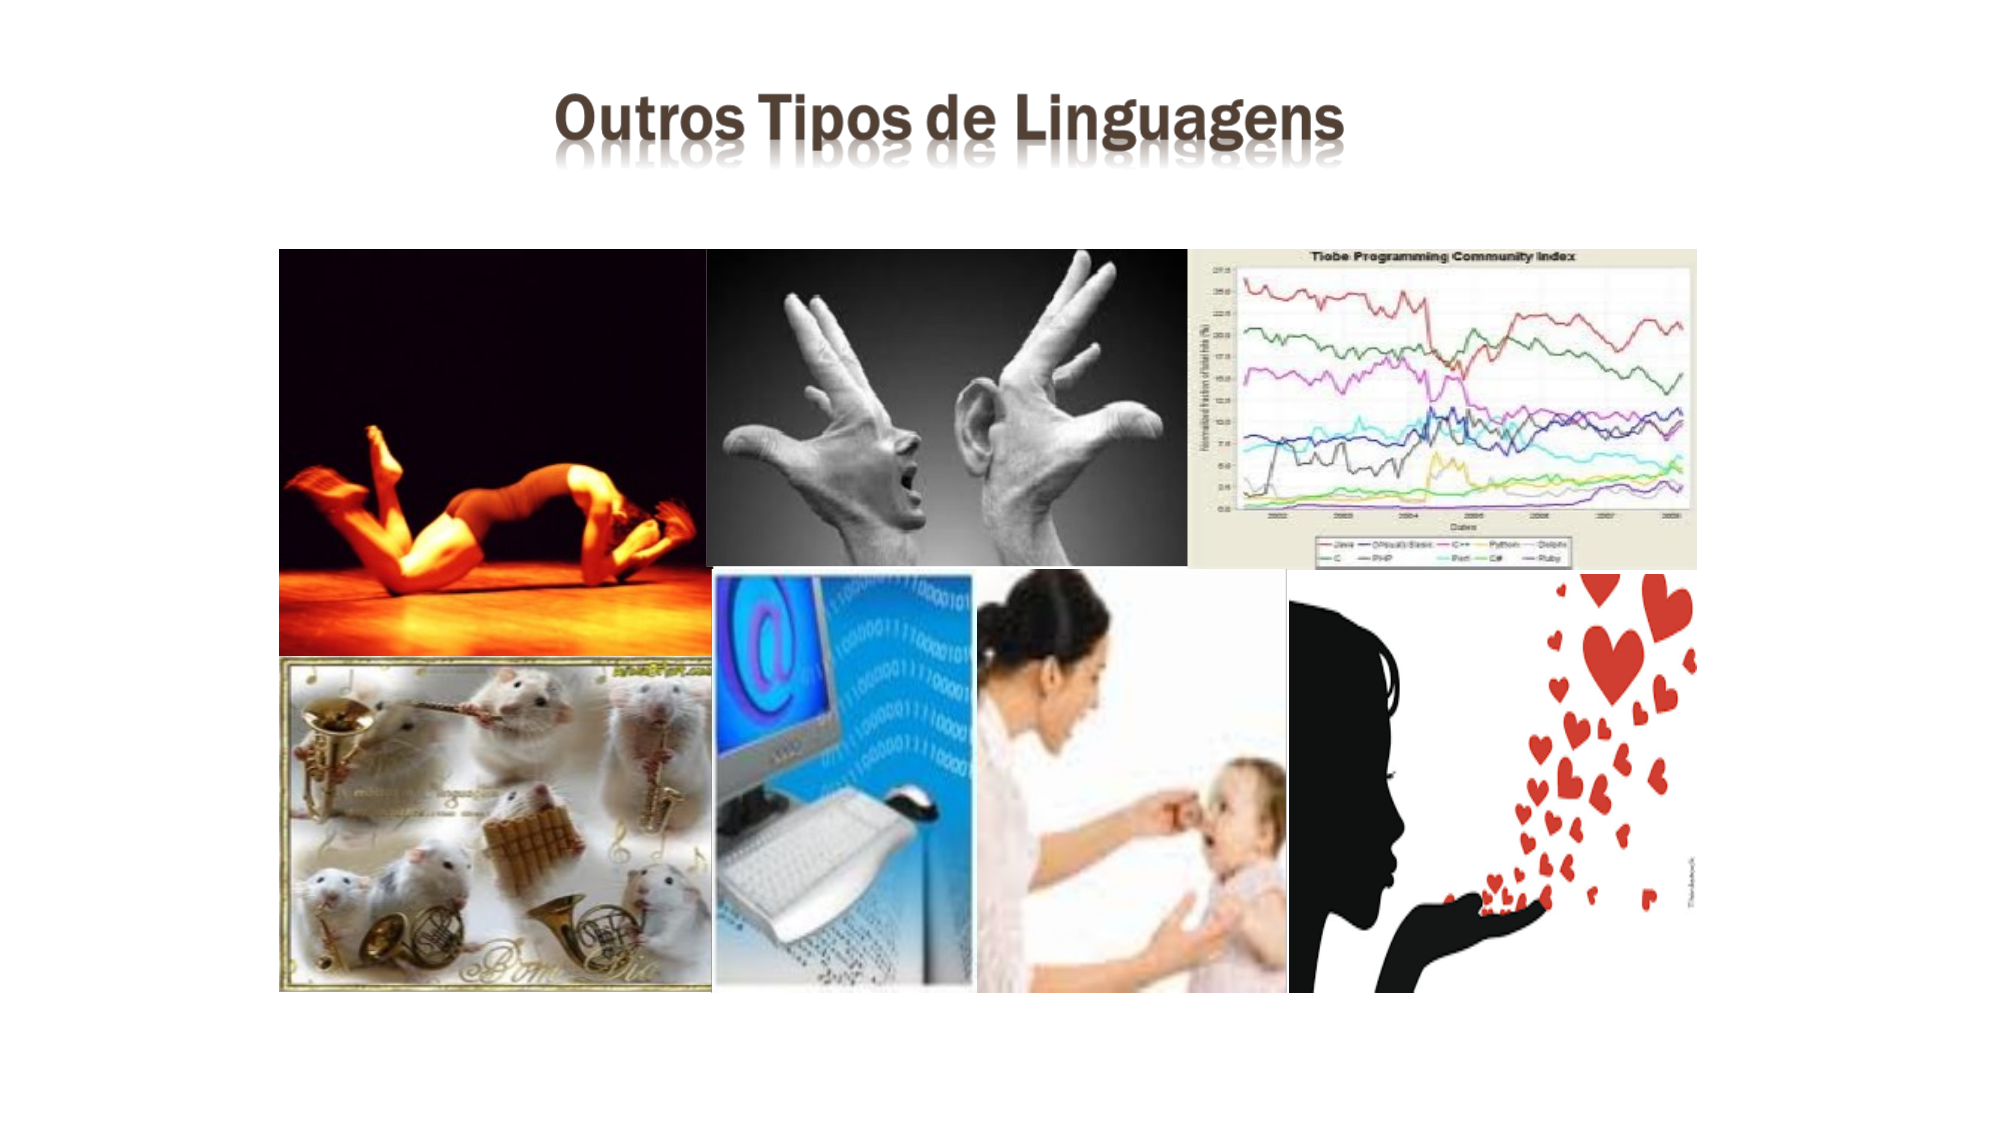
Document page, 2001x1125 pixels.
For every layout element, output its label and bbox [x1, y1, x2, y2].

picture [324, 44, 1576, 199]
picture [1289, 573, 1697, 993]
text_box [279, 249, 1698, 993]
